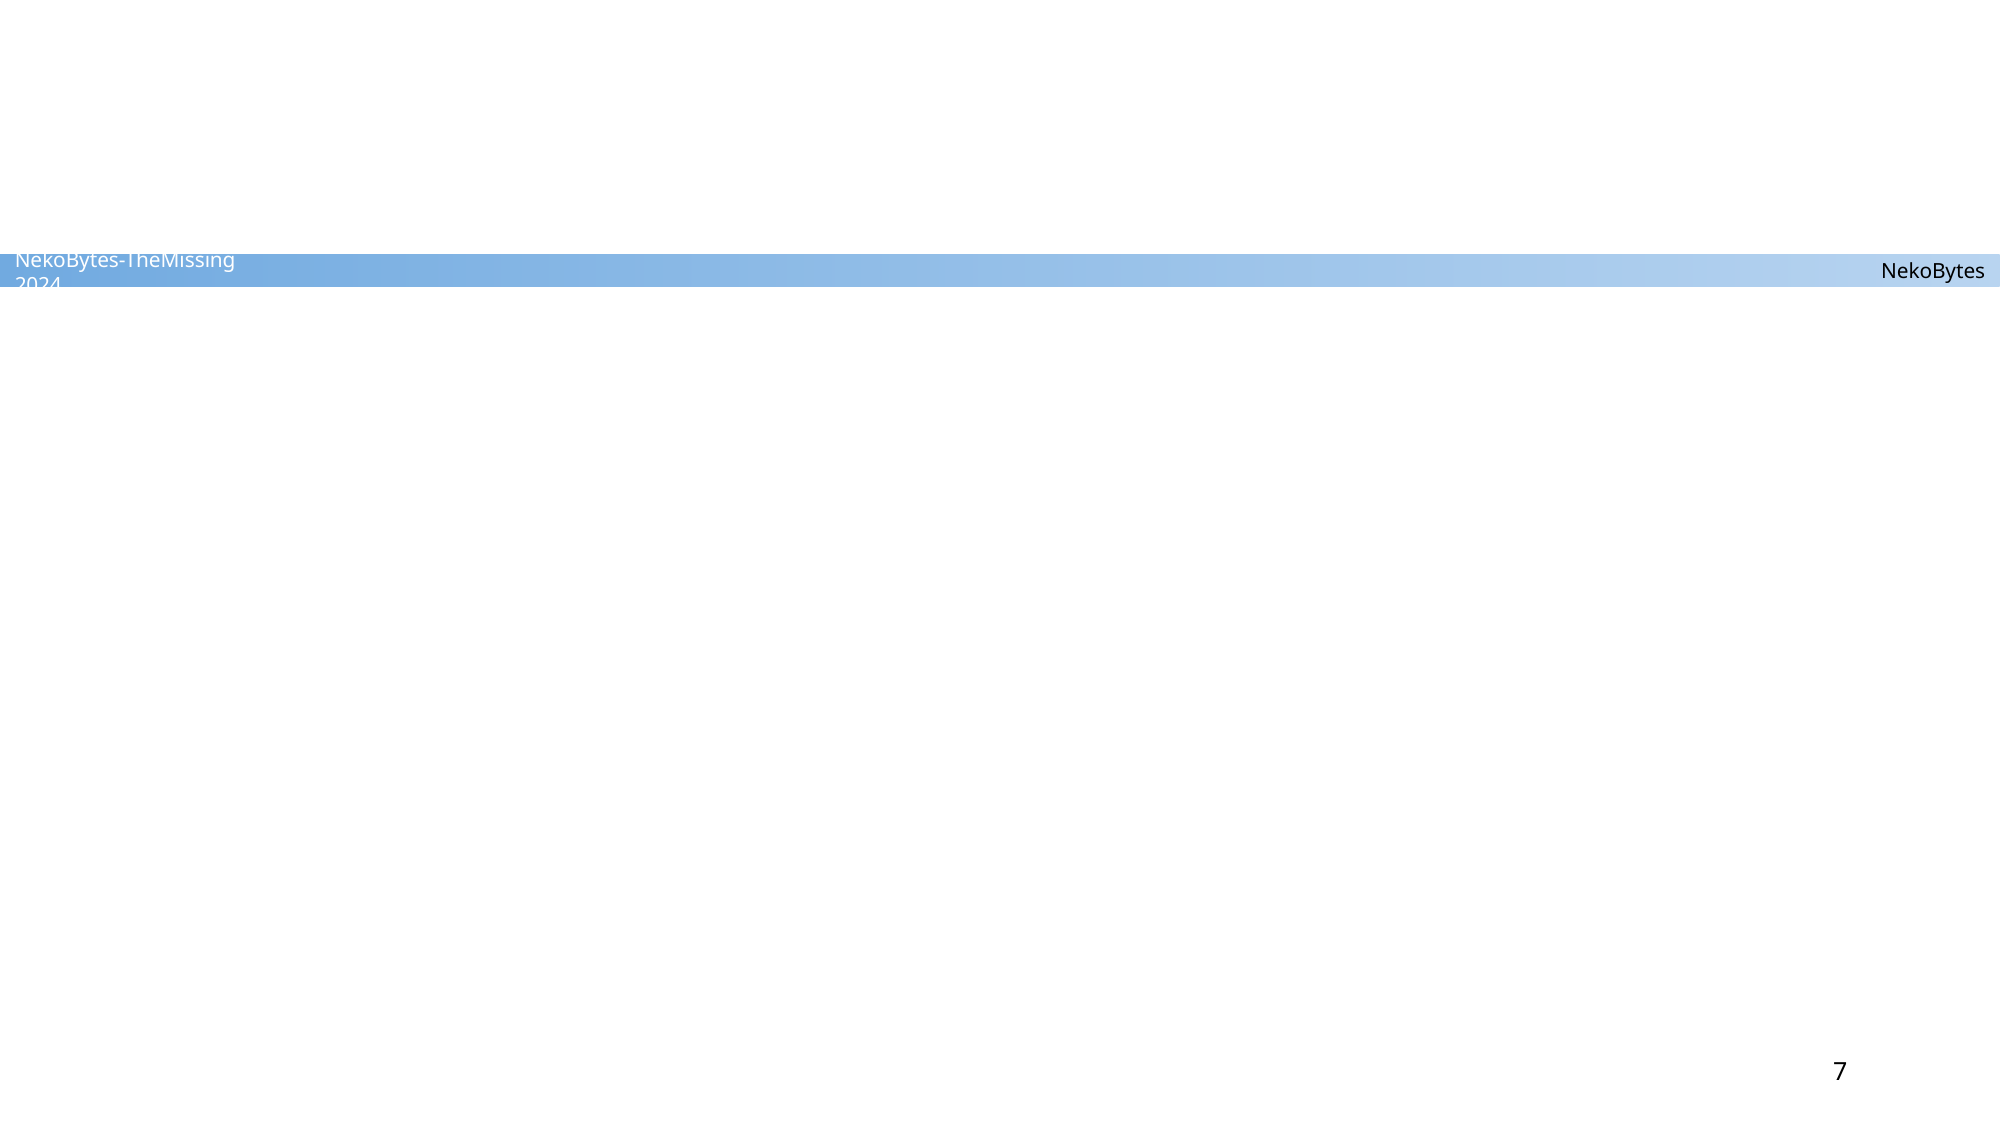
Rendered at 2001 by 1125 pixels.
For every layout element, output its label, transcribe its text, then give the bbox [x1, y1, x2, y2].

slide_number 7 [1412, 1042, 1863, 1103]
